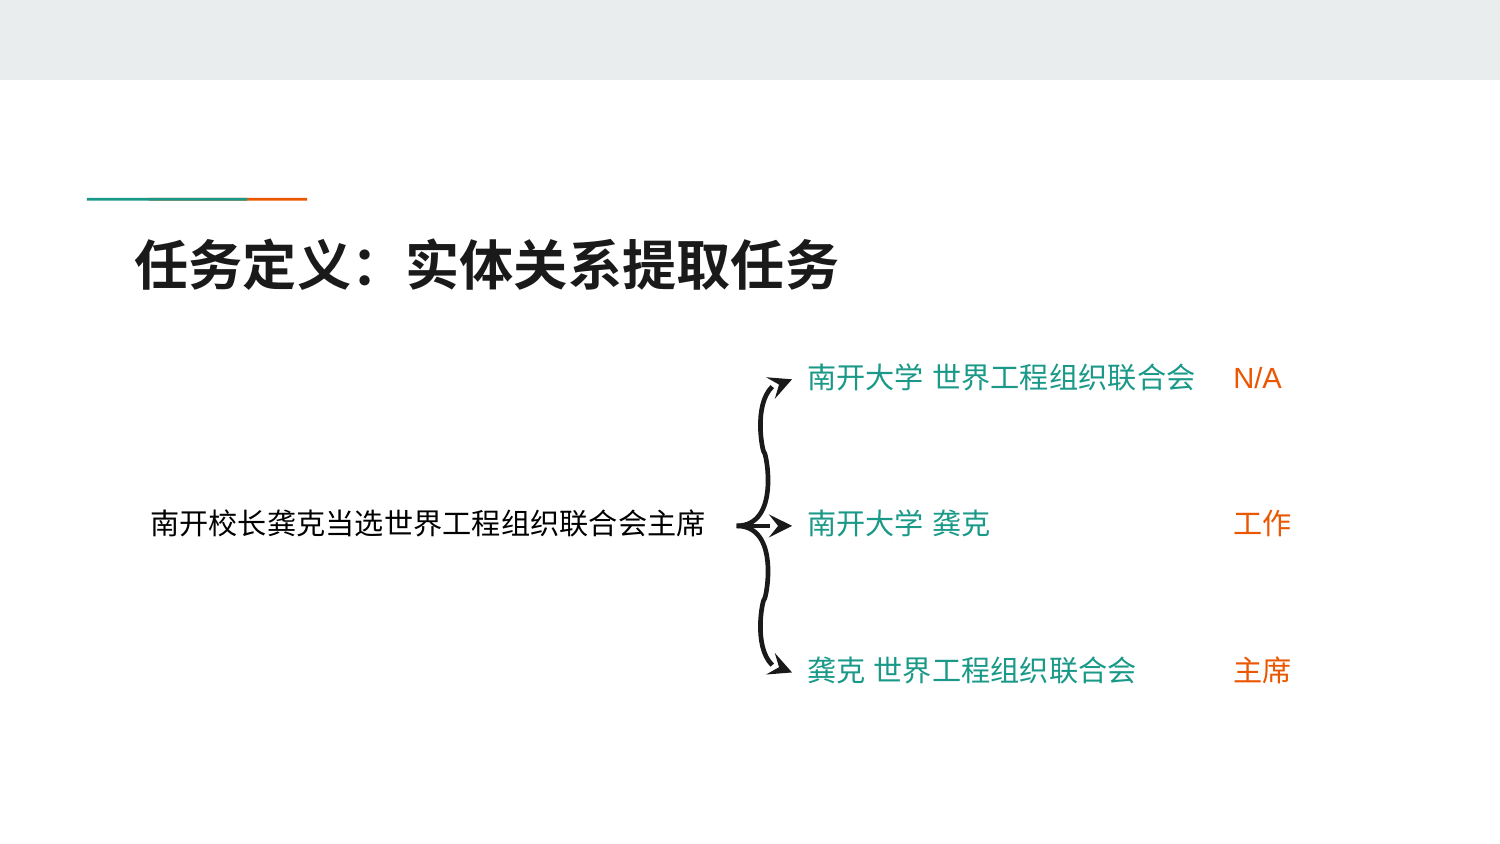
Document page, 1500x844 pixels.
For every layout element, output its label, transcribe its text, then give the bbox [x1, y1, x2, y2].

text_box 工作 [1218, 490, 1437, 562]
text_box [736, 530, 793, 673]
text_box 南开大学 世界工程组织联合会 [792, 343, 1218, 415]
text_box 南开大学 龚克 [797, 490, 1011, 562]
text_box 主席 [1218, 637, 1437, 708]
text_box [736, 379, 793, 525]
text_box 南开校长龚克当选世界工程组织联合会主席 [119, 490, 731, 562]
text_box N/A [1218, 343, 1437, 415]
text_box 龚克 世界工程组织联合会 [792, 637, 1218, 708]
title 任务定义：实体关系提取任务 [119, 216, 1381, 305]
